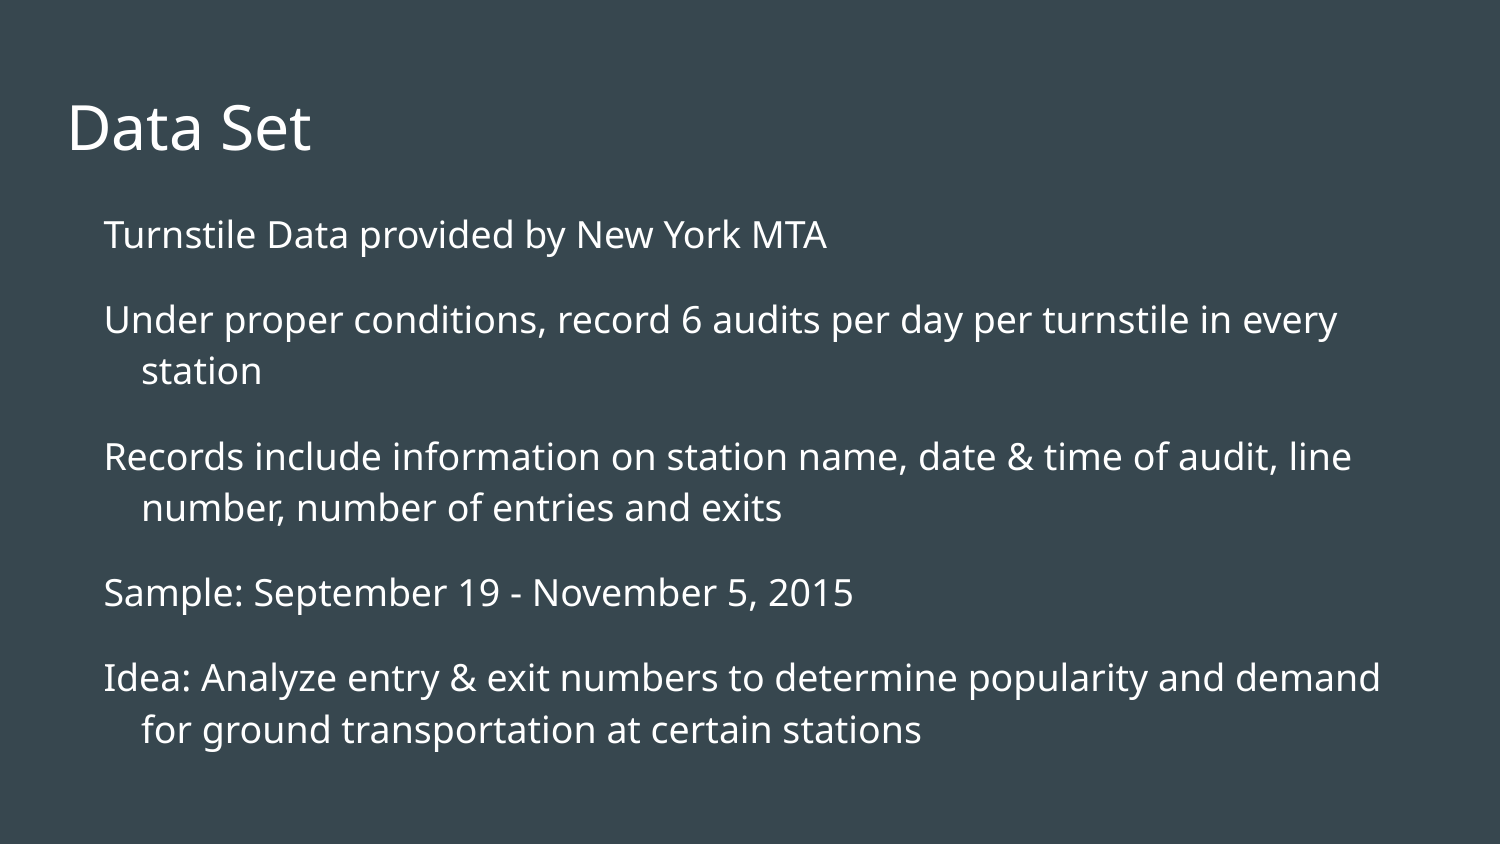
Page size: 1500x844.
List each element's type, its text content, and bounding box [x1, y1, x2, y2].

title Data Set [51, 72, 1449, 167]
list Turnstile Data provided by New York MTA Under proper conditions, record 6 audits per day per turnstile in every station Records include information on station name, date & time of audit, line number, number of entries and exits Sample: September 19 - November 5, 2015 Idea: Analyze entry & exit numbers to determine popularity and demand for ground transportation at certain stations [51, 189, 1449, 697]
